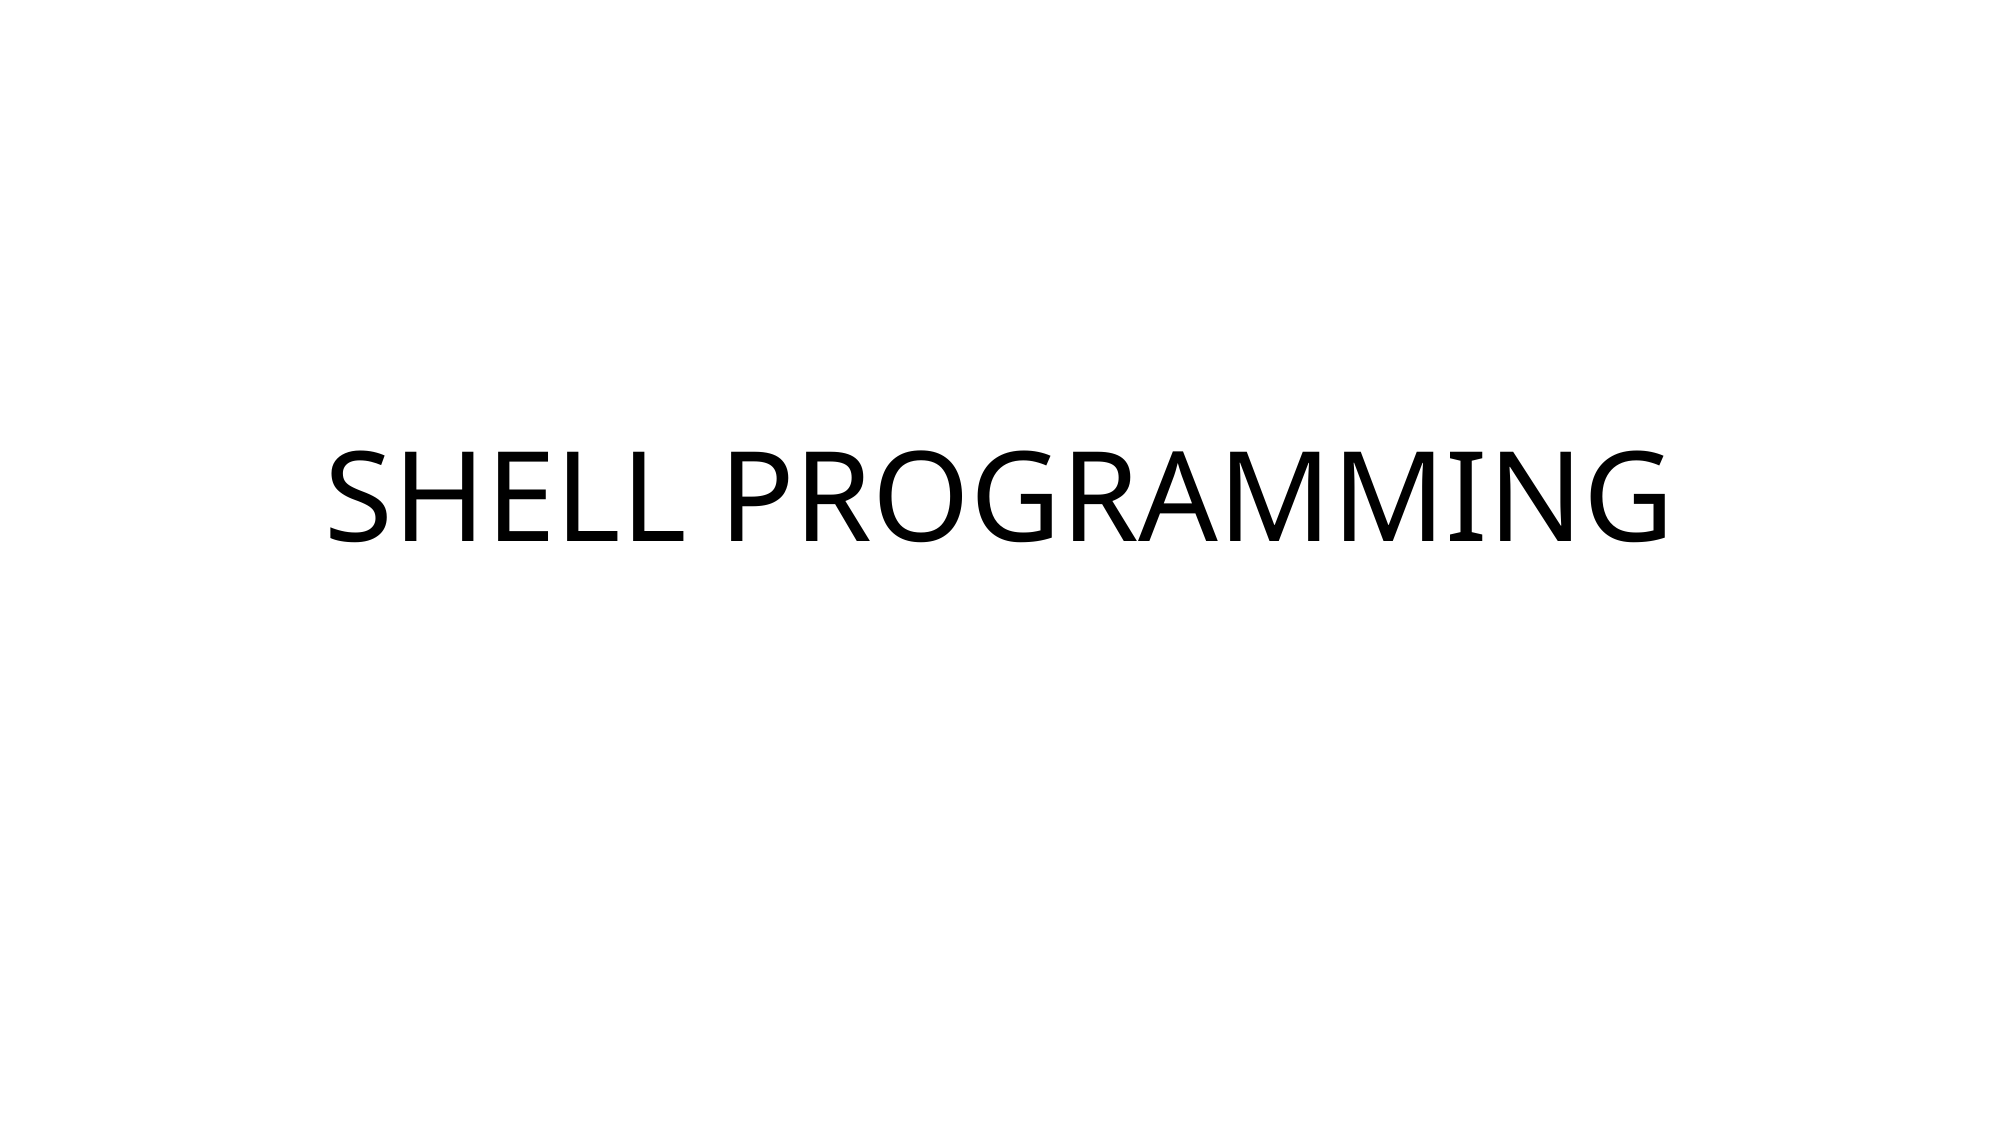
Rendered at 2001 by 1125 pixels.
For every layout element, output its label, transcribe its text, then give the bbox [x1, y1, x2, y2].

title SHELL PROGRAMMING [249, 184, 1750, 576]
